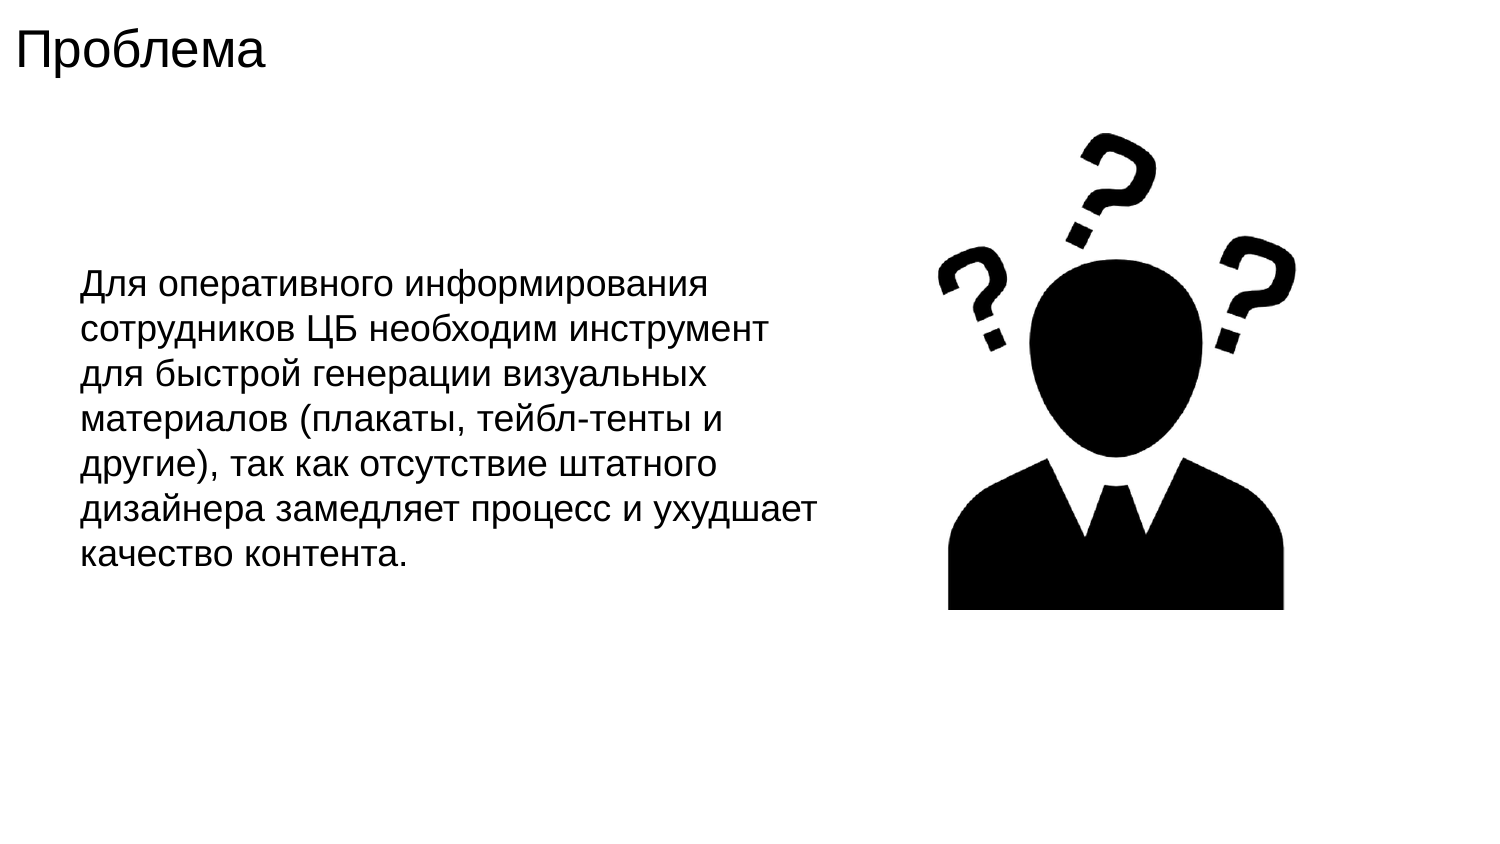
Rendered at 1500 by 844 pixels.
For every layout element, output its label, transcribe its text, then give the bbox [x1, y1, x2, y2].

title Проблема [0, 0, 326, 94]
picture [663, 133, 1500, 610]
text_box Для оперативного информирования сотрудников ЦБ необходим инструмент для быстрой генерации визуальных материалов (плакаты, тейбл-тенты и другие), так как отсутствие штатного дизайнера замедляет процесс и ухудшает качество контента. [65, 244, 658, 600]
